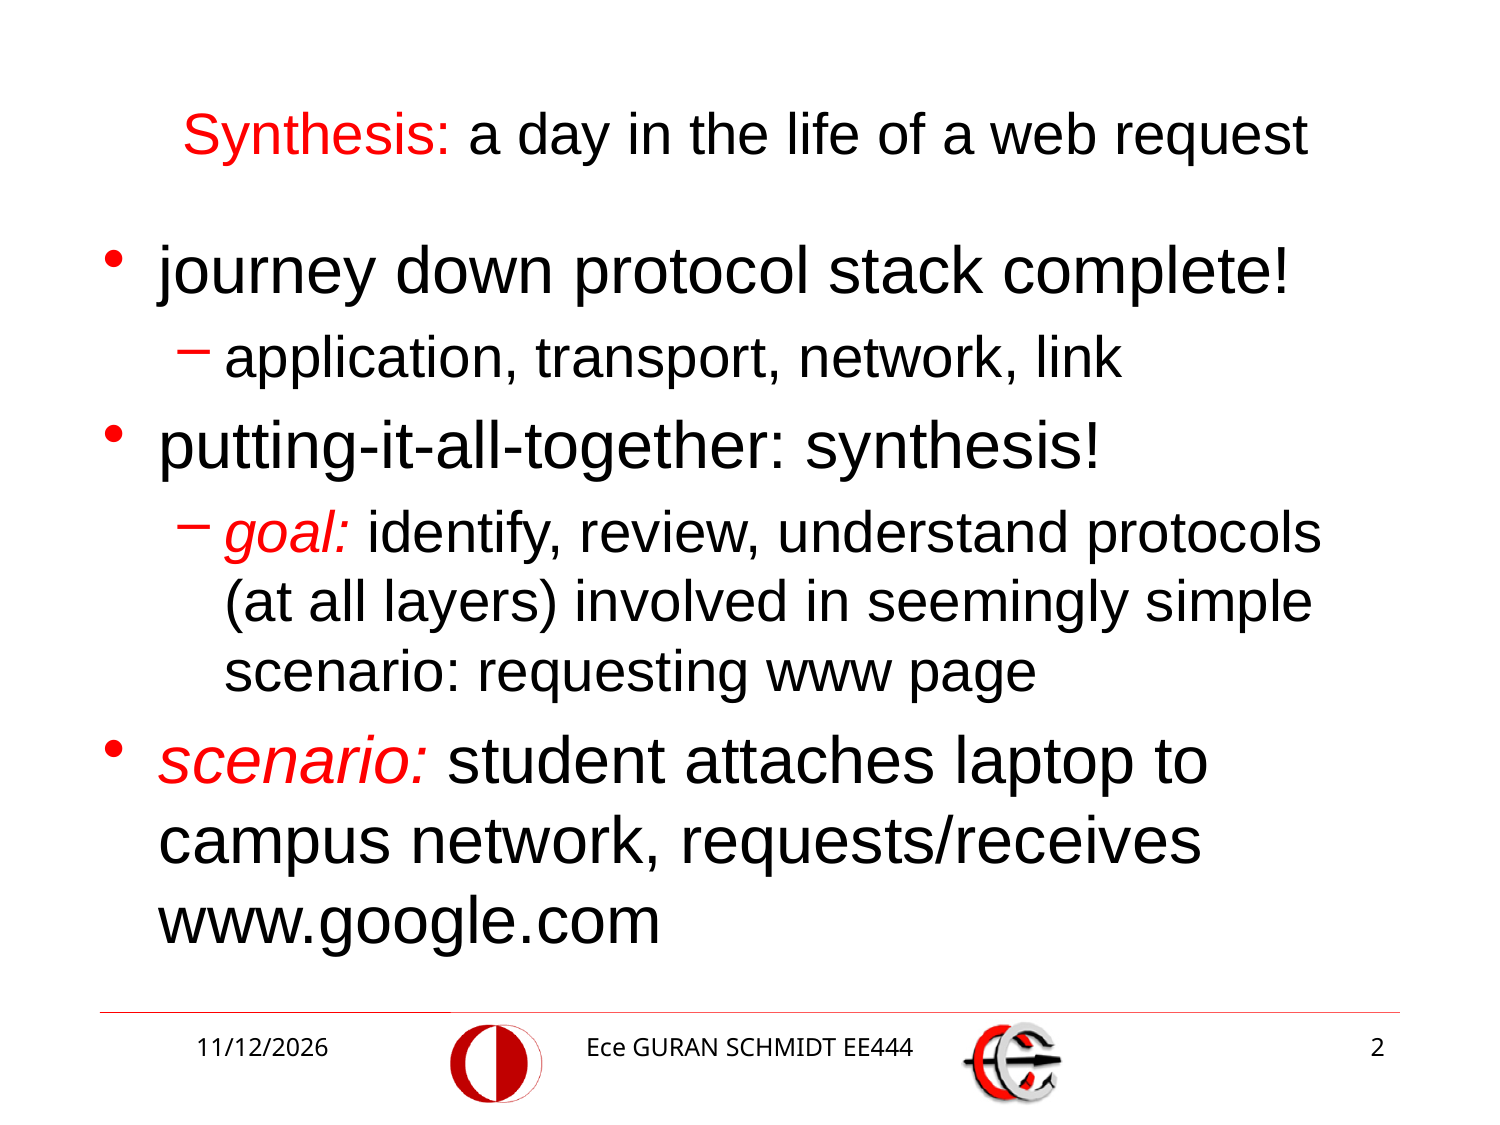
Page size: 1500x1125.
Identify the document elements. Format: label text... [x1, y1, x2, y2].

list journey down protocol stack complete! application, transport, network, link putting-it-all-together: synthesis! goal: identify, review, understand protocols (at all layers) involved in seemingly simple scenario: requesting www page scenario: student attaches laptop to campus network, requests/receives www.google.com [87, 219, 1363, 982]
picture [950, 1019, 1068, 1106]
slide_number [99, 1024, 426, 1103]
title Synthesis: a day in the life of a web request [87, 37, 1406, 225]
slide_number 2 [1074, 1024, 1401, 1103]
picture [448, 1023, 543, 1103]
footer Ece GURAN SCHMIDT EE444 [512, 1024, 988, 1103]
